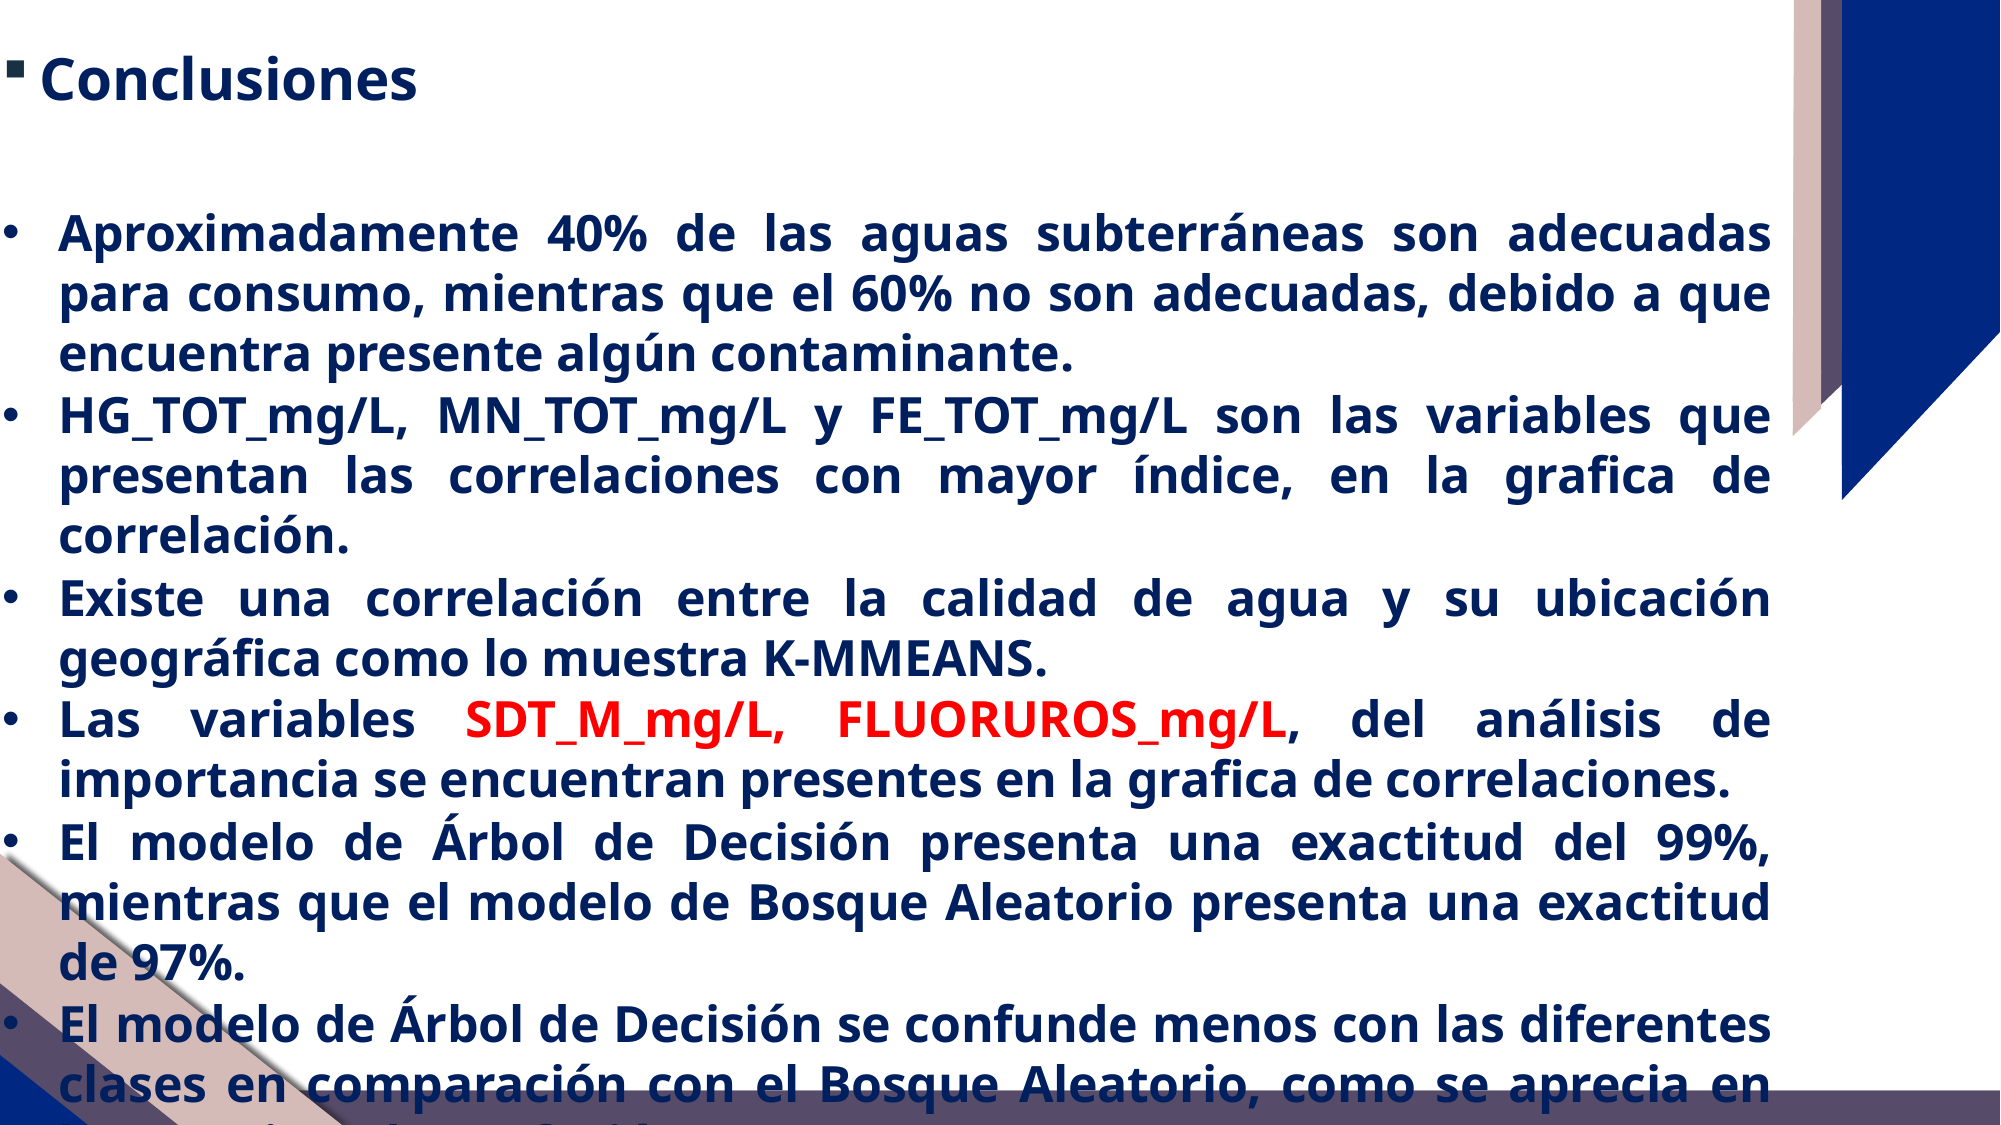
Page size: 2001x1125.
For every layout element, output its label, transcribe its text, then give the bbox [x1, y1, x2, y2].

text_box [359, 844, 2000, 1125]
text_box Aproximadamente 40% de las aguas subterráneas son adecuadas para consumo, mientras que el 60% no son adecuadas, debido a que encuentra presente algún contaminante. HG_TOT_mg/L, MN_TOT_mg/L y FE_TOT_mg/L son las variables que presentan las correlaciones con mayor índice, en la grafica de correlación. Existe una correlación entre la calidad de agua y su ubicación geográfica como lo muestra K-MMEANS. Las variables SDT_M_mg/L, FLUORUROS_mg/L, del análisis de importancia se encuentran presentes en la grafica de correlaciones. El modelo de Árbol de Decisión presenta una exactitud del 99%, mientras que el modelo de Bosque Aleatorio presenta una exactitud de 97%. El modelo de Árbol de Decisión se confunde menos con las diferentes clases en comparación con el Bosque Aleatorio, como se aprecia en las matrices de confusión. [0, 199, 1772, 842]
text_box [0, 844, 359, 1125]
text_box Conclusiones [0, 39, 1113, 112]
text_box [1792, 474, 2000, 501]
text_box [1792, 0, 2000, 466]
